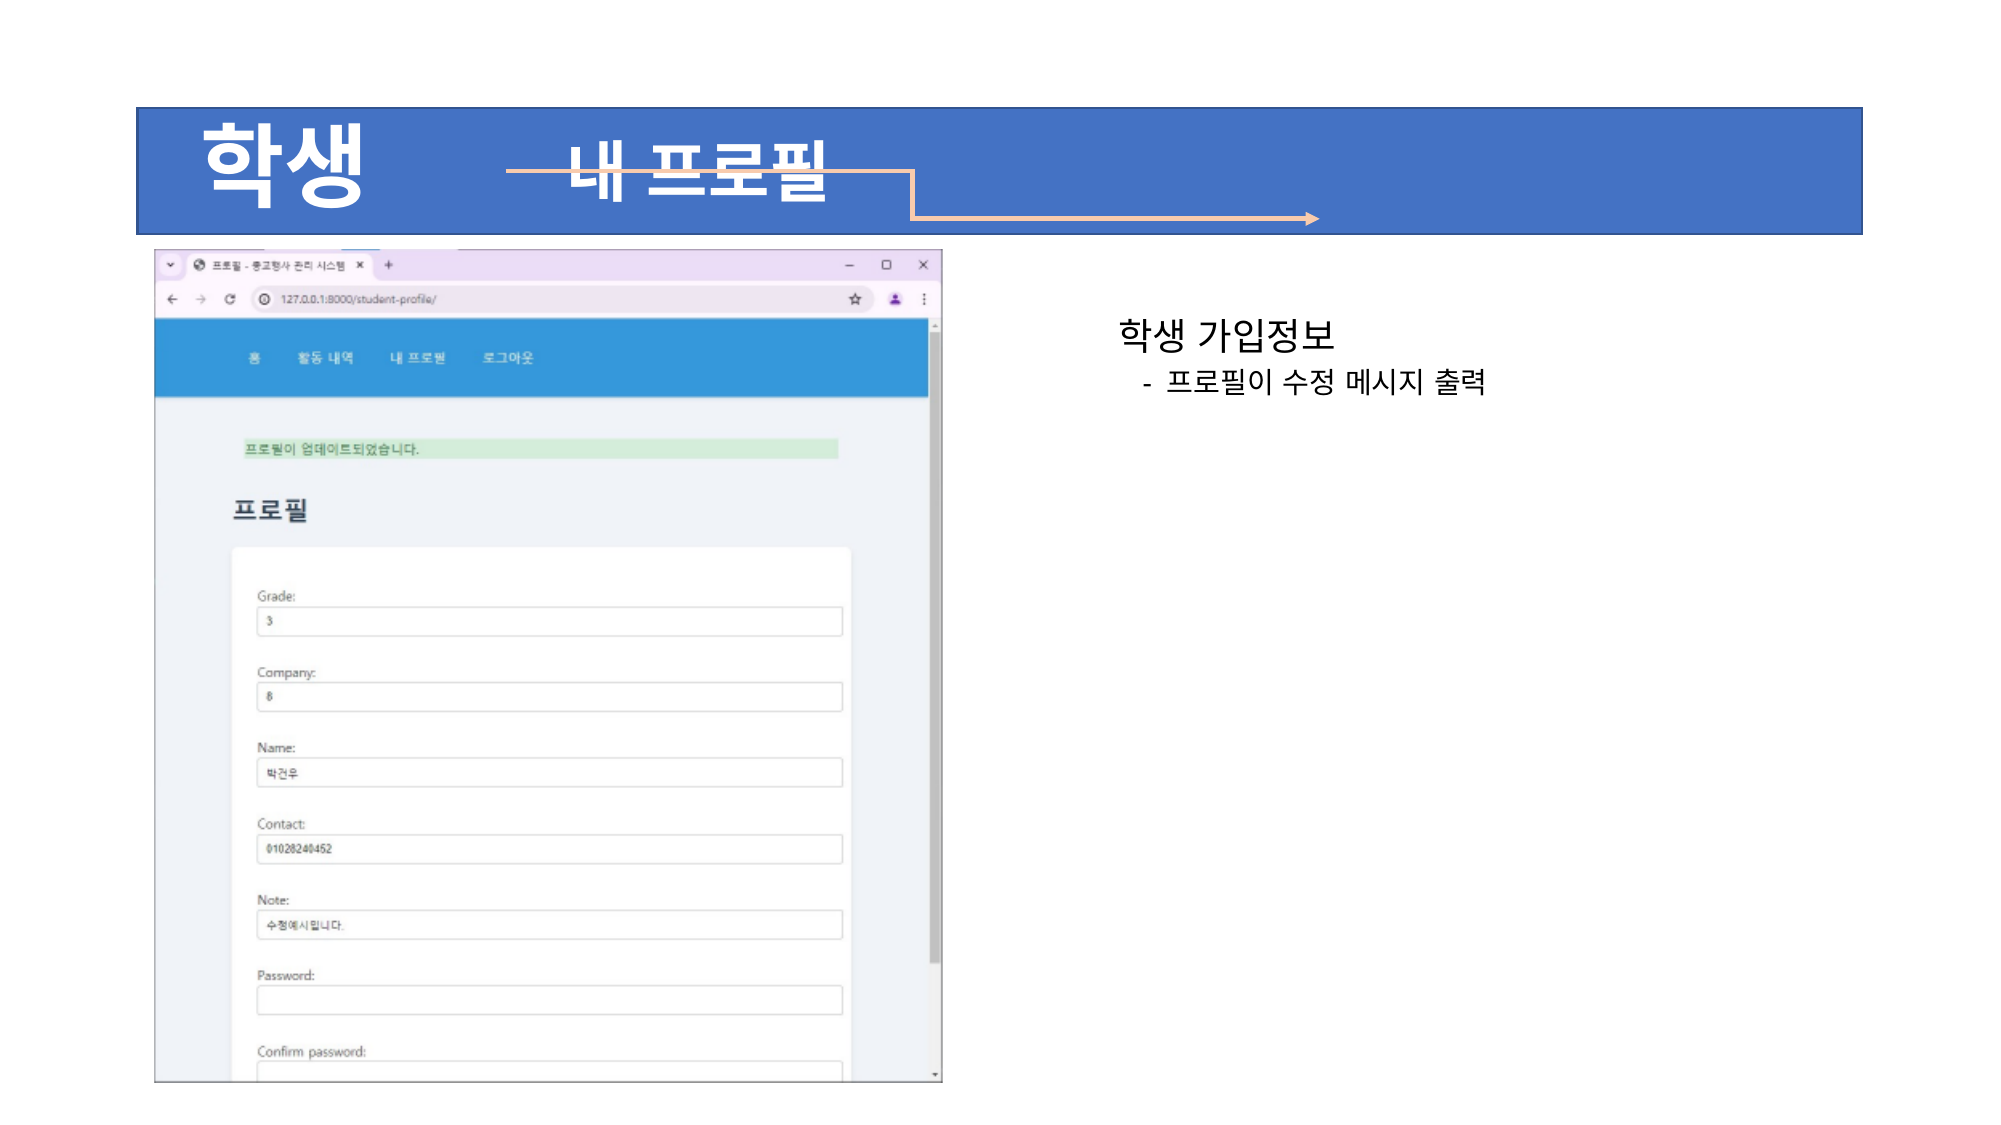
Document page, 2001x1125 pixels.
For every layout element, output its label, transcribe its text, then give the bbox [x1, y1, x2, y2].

text_box 학생 가입정보 [1103, 305, 1763, 366]
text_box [505, 170, 1320, 219]
text_box 내 프로필 [505, 122, 1823, 218]
title 학생 [136, 107, 1863, 235]
picture [154, 249, 943, 1083]
text_box - 프로필이 수정 메시지 출력 [1127, 356, 1700, 407]
